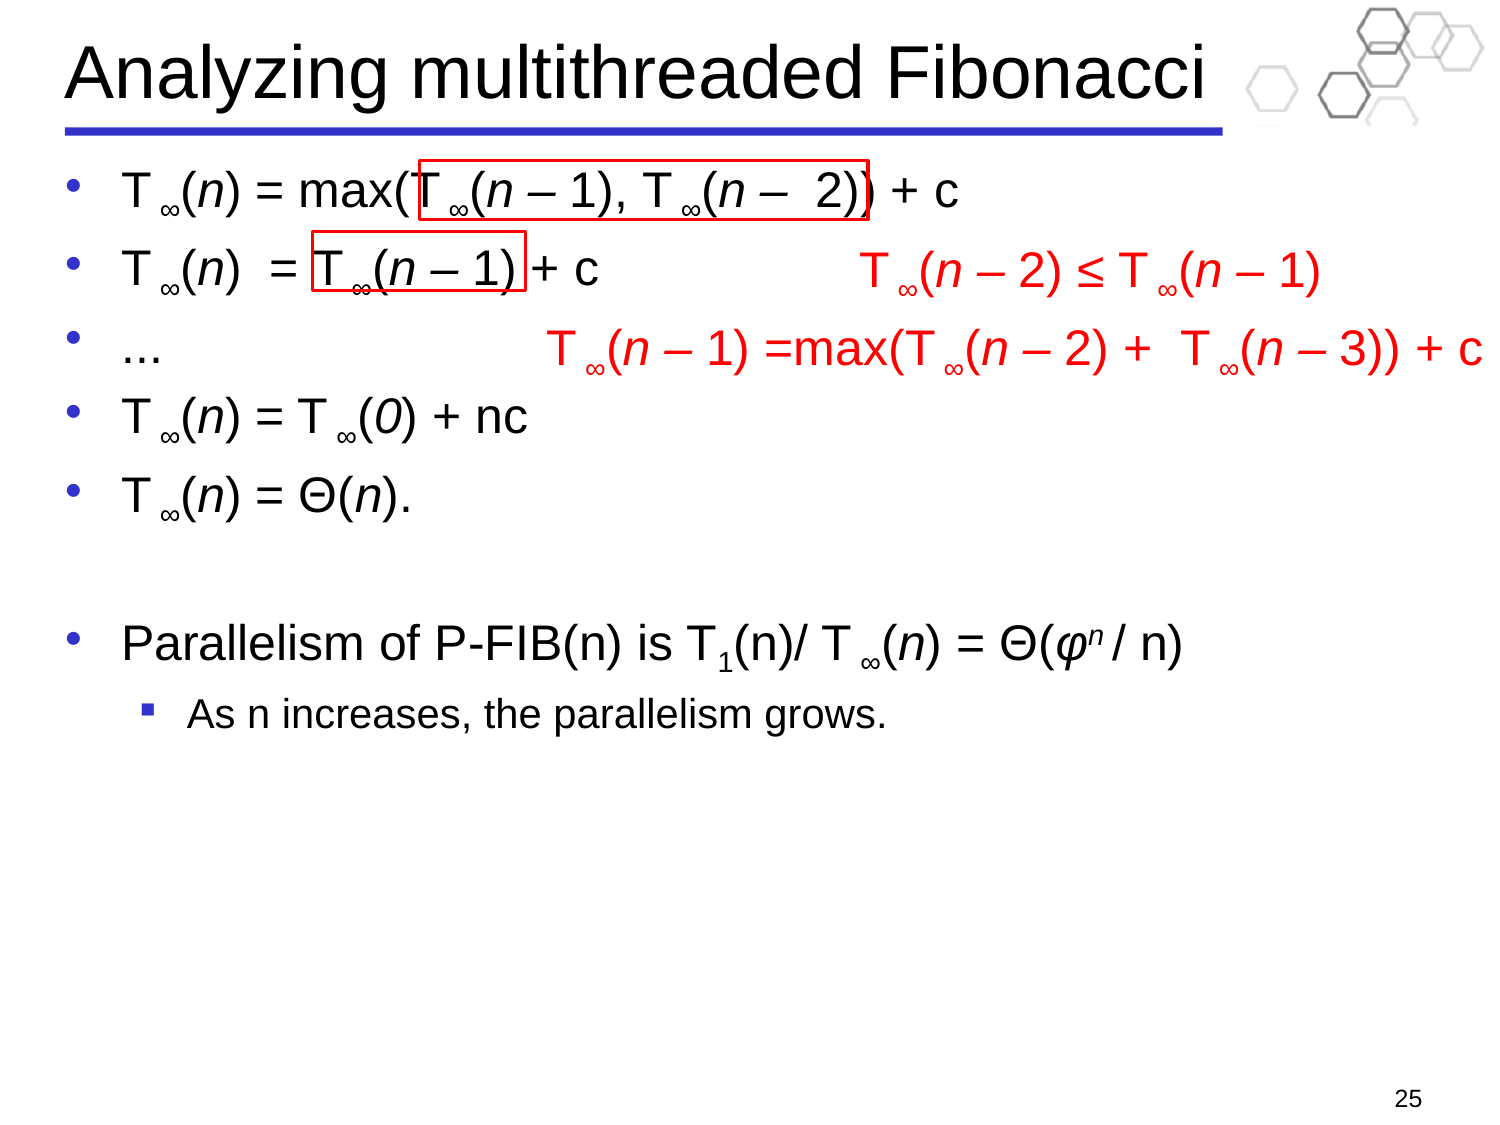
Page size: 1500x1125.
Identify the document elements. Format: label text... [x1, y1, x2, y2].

list T ∞(n) = max(T ∞(n – 1), T ∞(n – 2)) + c T ∞(n) = T ∞(n – 1) + c ... T ∞(n) = T ∞(0) + nc T ∞(n) = Θ(n). Parallelism of P-FIB(n) is T1(n)/ T ∞(n) = Θ(φn / n) As n increases, the parallelism grows. [50, 149, 1438, 1038]
picture [1222, 3, 1494, 126]
text_box [419, 160, 869, 220]
text_box [312, 231, 526, 291]
text_box T ∞(n – 2) ≤ T ∞(n – 1) [844, 229, 1352, 308]
text_box T ∞(n – 1) =max(T ∞(n – 2) + T ∞(n – 3)) + c [532, 308, 1499, 392]
title Analyzing multithreaded Fibonacci [49, 6, 1247, 132]
slide_number 25 [1338, 1074, 1438, 1113]
